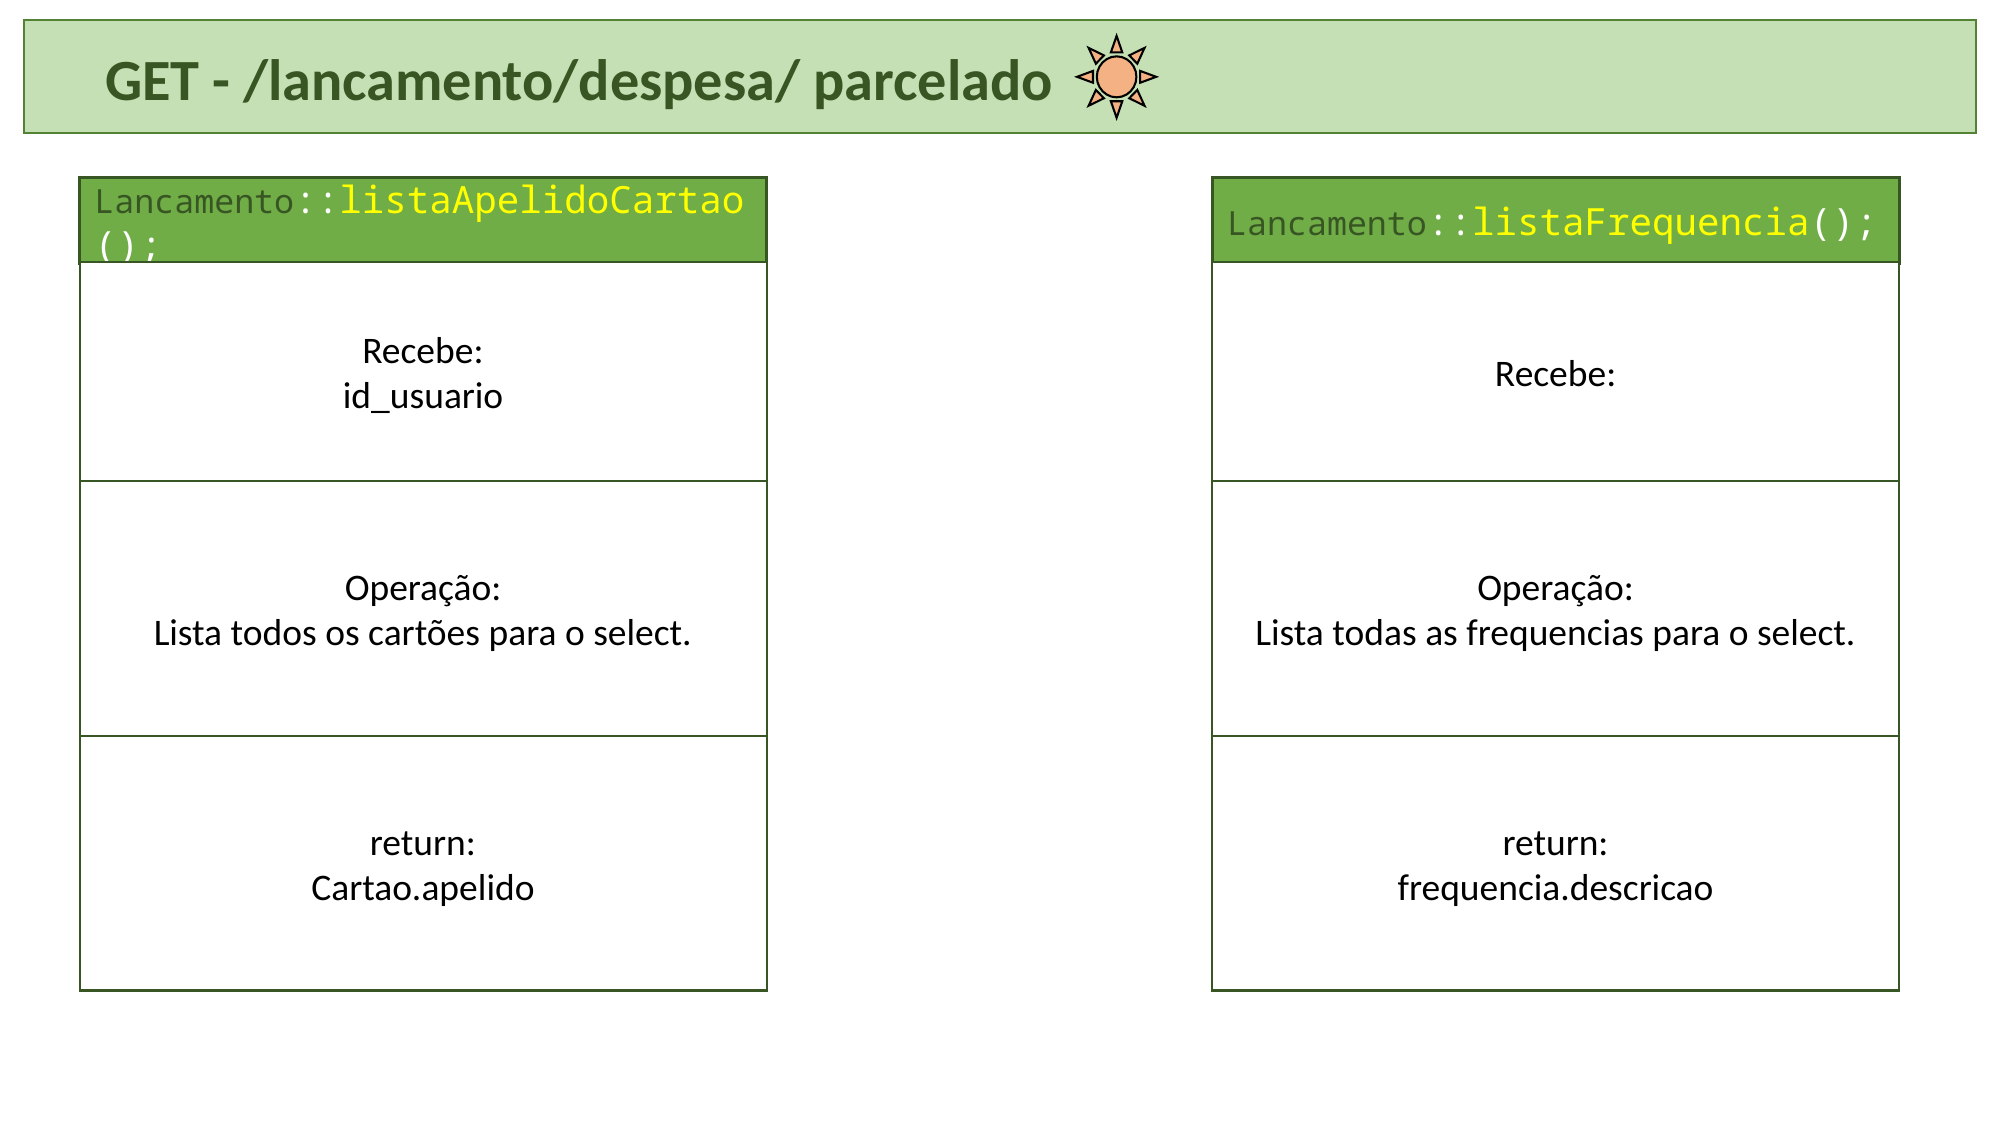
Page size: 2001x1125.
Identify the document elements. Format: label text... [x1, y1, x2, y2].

text_box Lancamento::listaApelidoCartao(); [78, 176, 768, 265]
text_box Operação: Lista todas as frequencias para o select. [1211, 480, 1900, 735]
text_box [1109, 100, 1124, 121]
text_box [1139, 69, 1160, 85]
text_box GET - /lancamento/despesa/ parcelado [23, 19, 1977, 134]
text_box return: Cartao.apelido [79, 735, 768, 992]
text_box Recebe: id_usuario [79, 261, 768, 480]
text_box Lancamento::listaFrequencia(); [1211, 176, 1901, 265]
text_box Operação: Lista todos os cartões para o select. [79, 480, 768, 735]
text_box Recebe: [1211, 261, 1900, 480]
text_box [1109, 32, 1124, 54]
text_box [1074, 45, 1147, 108]
text_box return: frequencia.descricao [1211, 735, 1900, 992]
